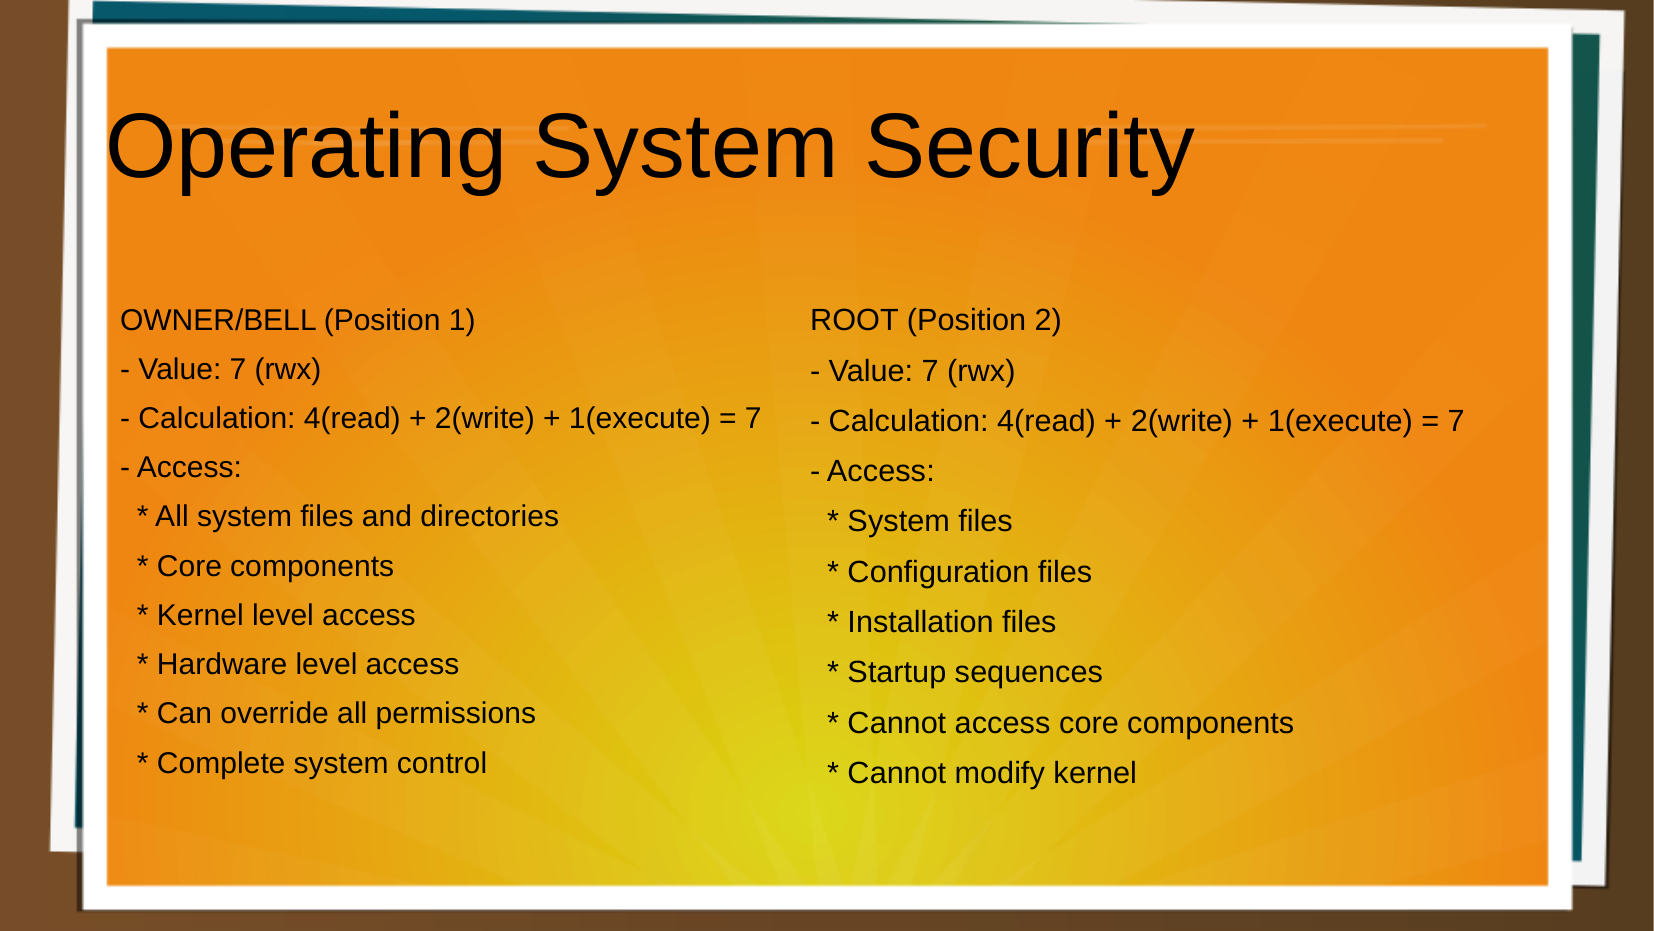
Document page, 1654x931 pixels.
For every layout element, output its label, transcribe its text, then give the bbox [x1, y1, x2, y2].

picture [0, 0, 1654, 931]
text_box OWNER/BELL (Position 1) - Value: 7 (rwx) - Calculation: 4(read) + 2(write) + 1(execute) = 7 - Access: * All system files and directories * Core components * Kernel level access * Hardware level access * Can override all permissions * Complete system control [120, 299, 780, 795]
text_box ROOT (Position 2) - Value: 7 (rwx) - Calculation: 4(read) + 2(write) + 1(execute) = 7 - Access: * System files * Configuration files * Installation files * Startup sequences * Cannot access core components * Cannot modify kernel [810, 300, 1470, 795]
text_box Operating System Security [104, 86, 1627, 195]
